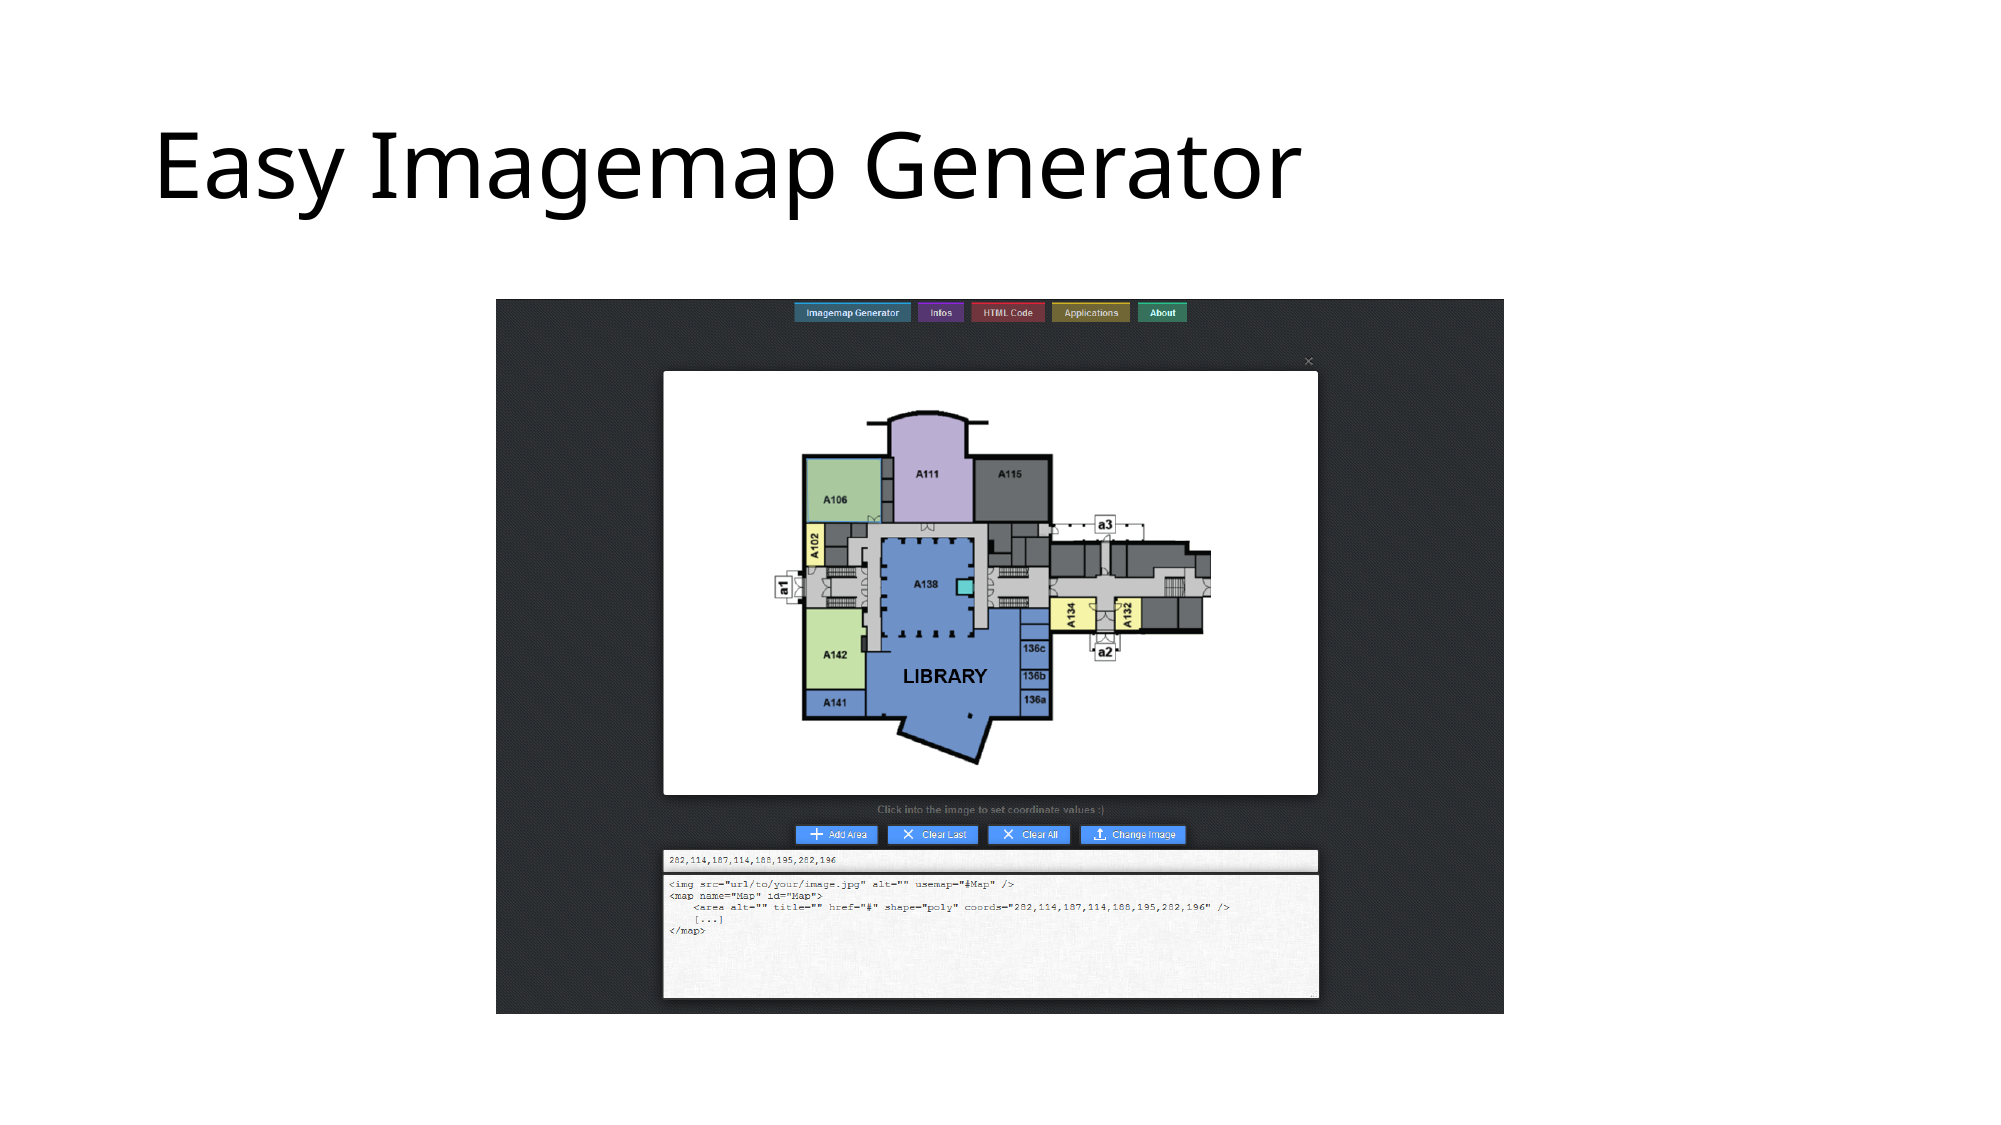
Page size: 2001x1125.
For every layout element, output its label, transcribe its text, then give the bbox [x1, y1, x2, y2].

title Easy Imagemap Generator [137, 59, 1863, 278]
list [496, 299, 1504, 1014]
